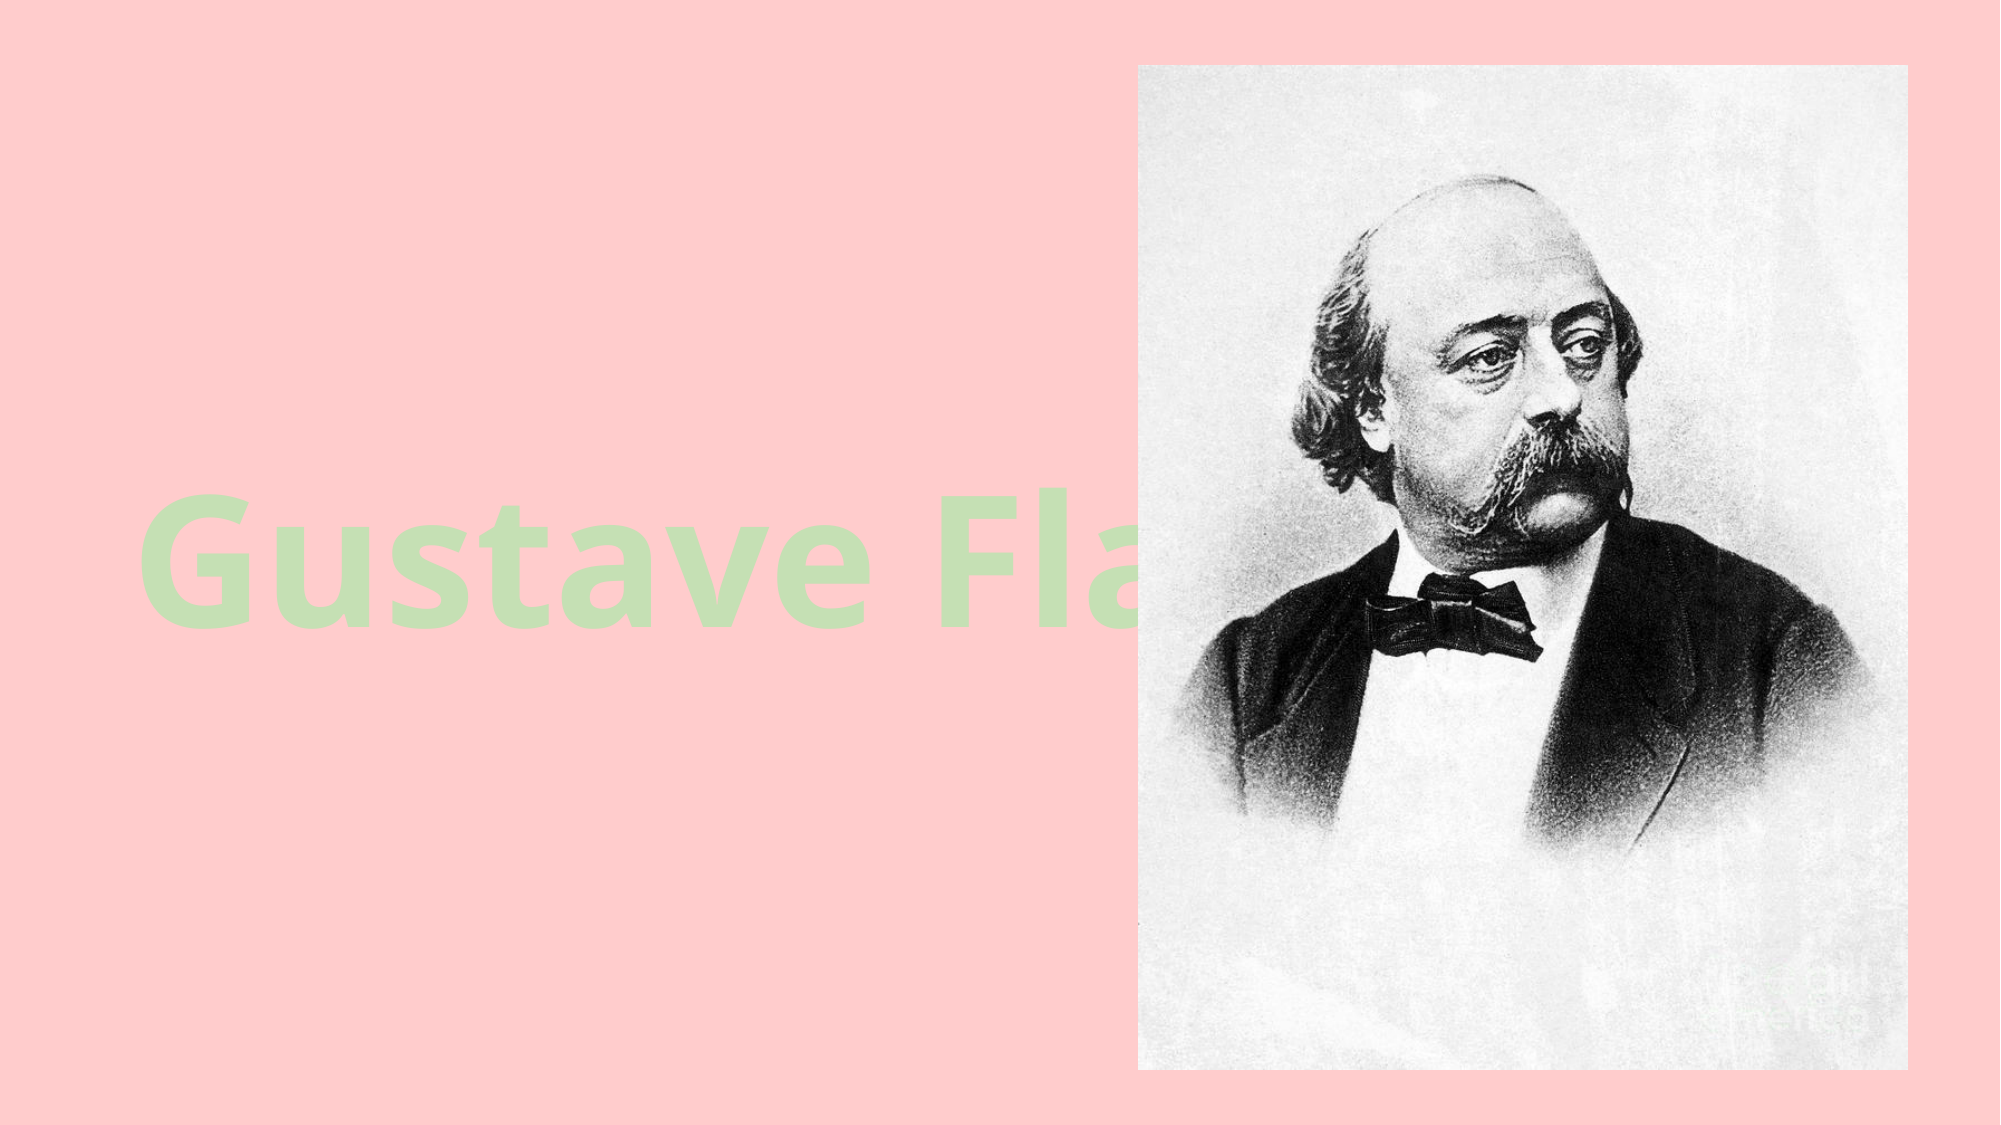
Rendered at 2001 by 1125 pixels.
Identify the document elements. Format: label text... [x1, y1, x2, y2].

title Gustave Flaubert [116, 459, 1138, 677]
picture [1138, 65, 1908, 1070]
